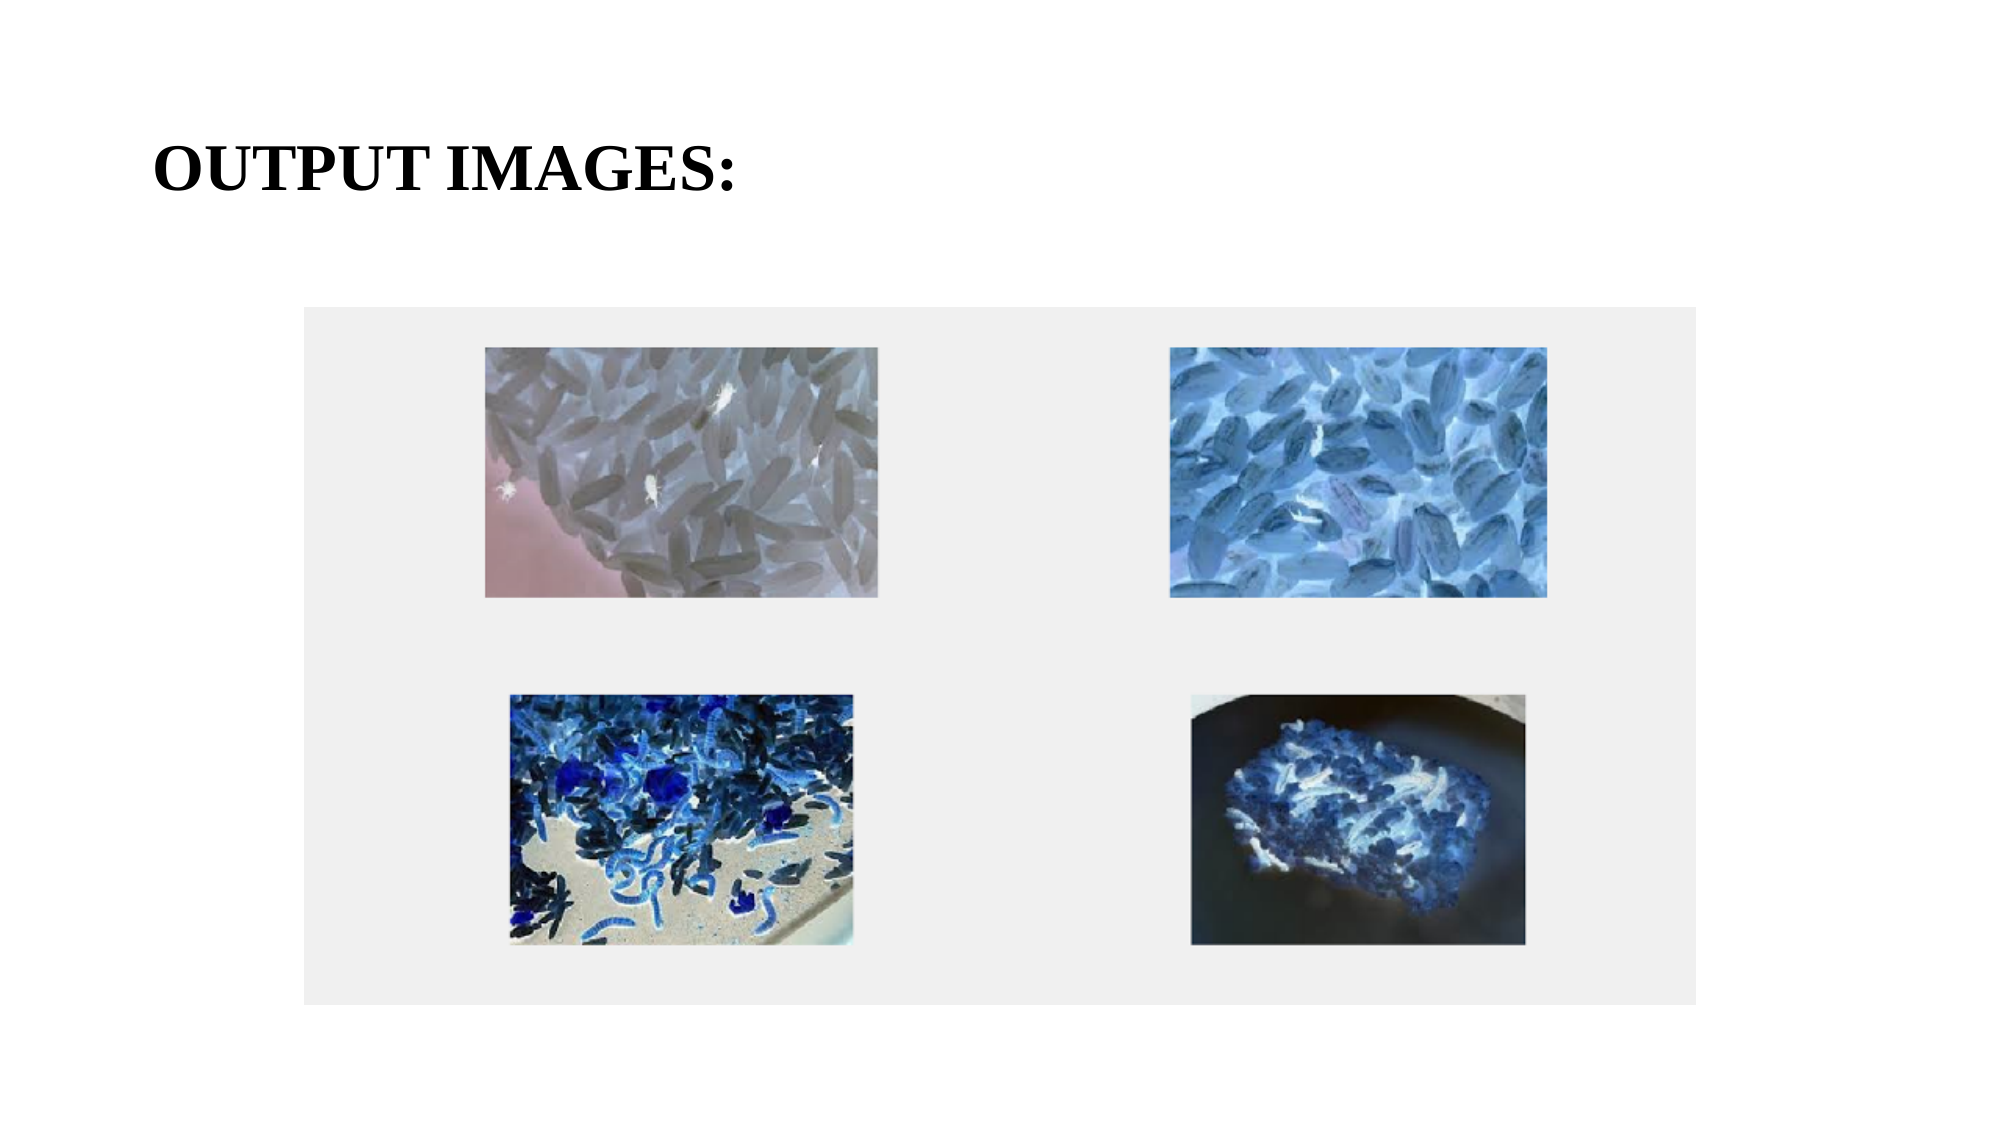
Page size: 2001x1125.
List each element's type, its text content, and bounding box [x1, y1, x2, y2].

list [304, 307, 1696, 1005]
title OUTPUT IMAGES: [137, 59, 1863, 278]
